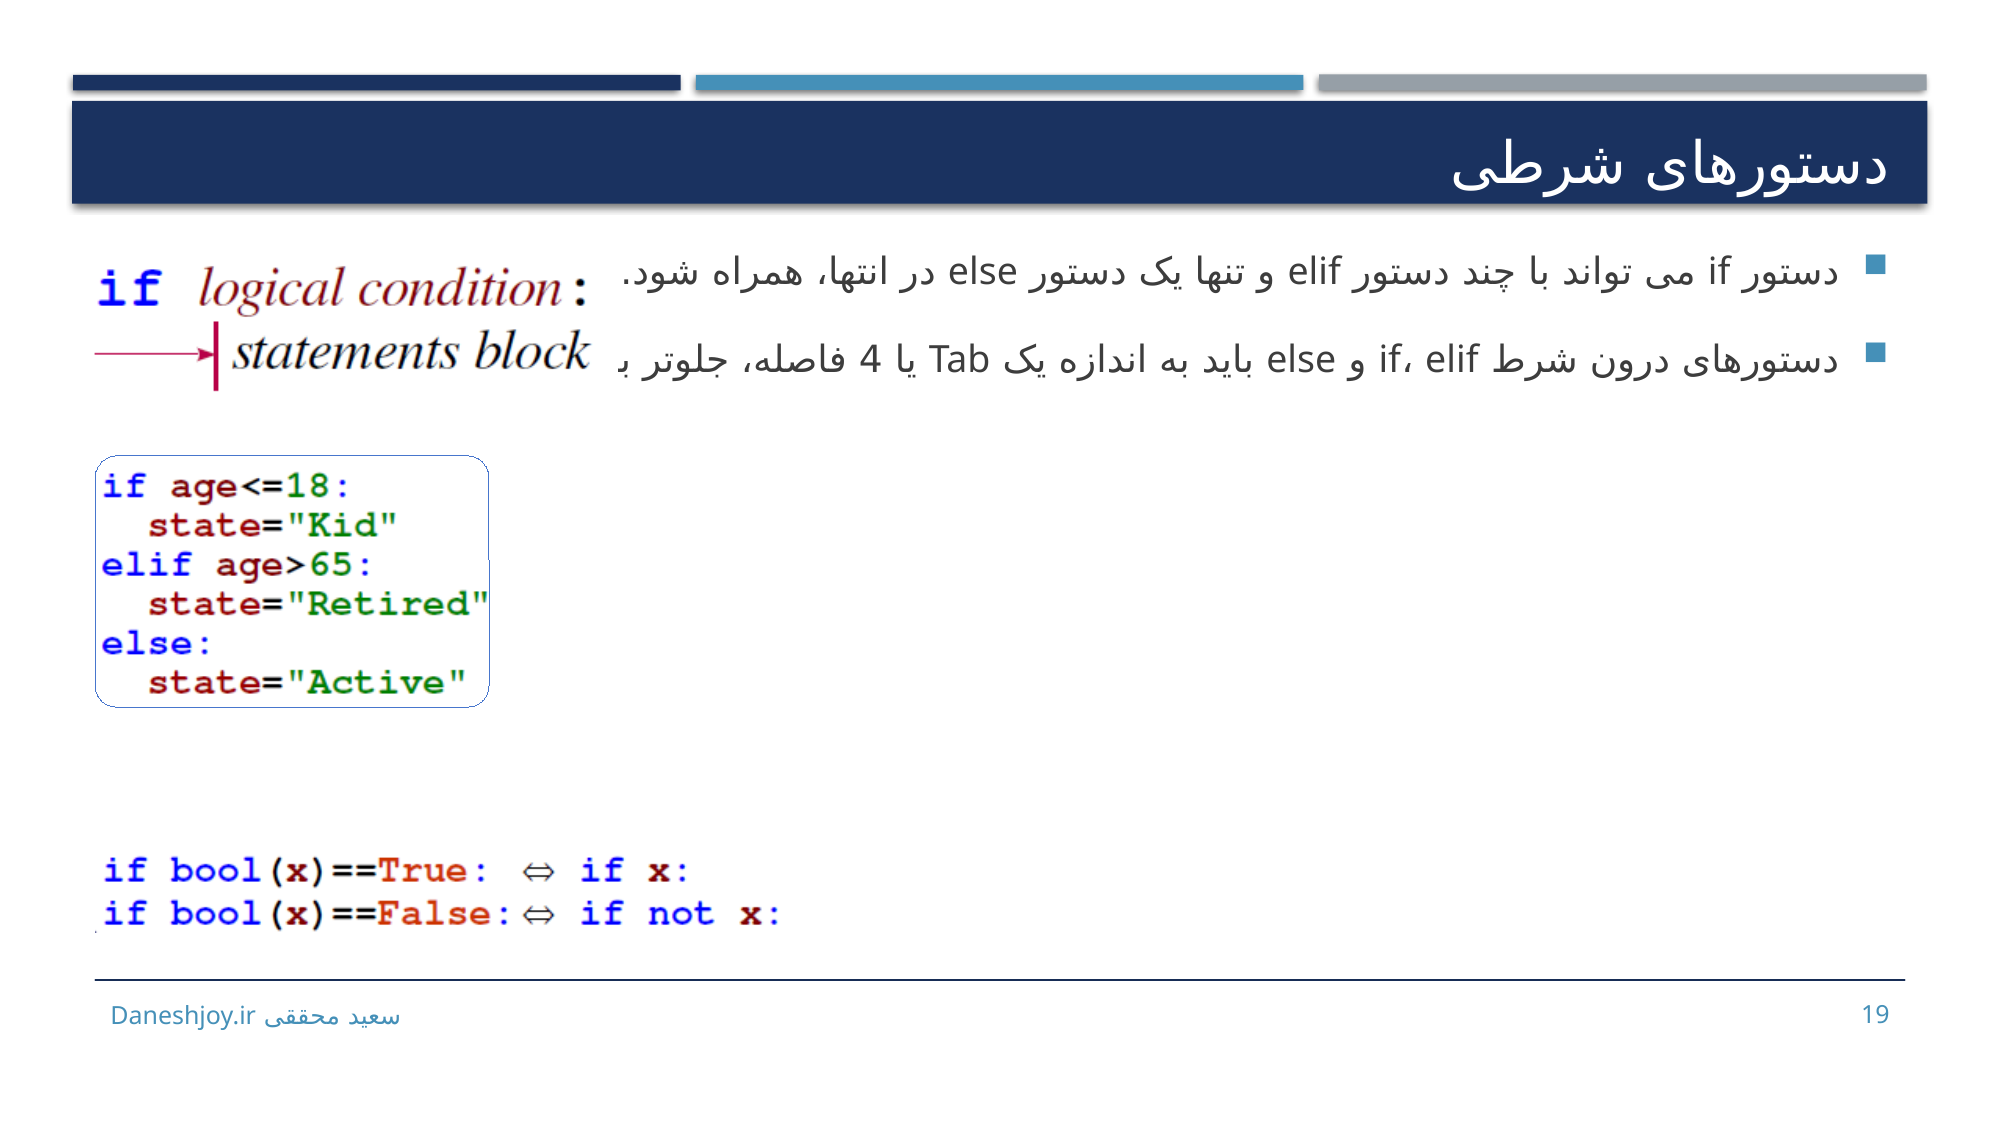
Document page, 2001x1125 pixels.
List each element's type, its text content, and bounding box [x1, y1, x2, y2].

slide_number 19 [1732, 985, 1905, 1046]
picture [94, 455, 490, 708]
picture [73, 246, 619, 407]
picture [94, 850, 793, 933]
list دستور if می تواند با چند دستور elif و تنها یک دستور else در انتها، همراه شود. دستورهای درون شرط if، elif و else باید به اندازه یک Tab یا 4 فاصله، جلوتر باشند. [95, 217, 1905, 962]
title دستورهای شرطی [95, 115, 1905, 203]
footer سعید محققی Daneshjoy.ir [95, 984, 1230, 1045]
